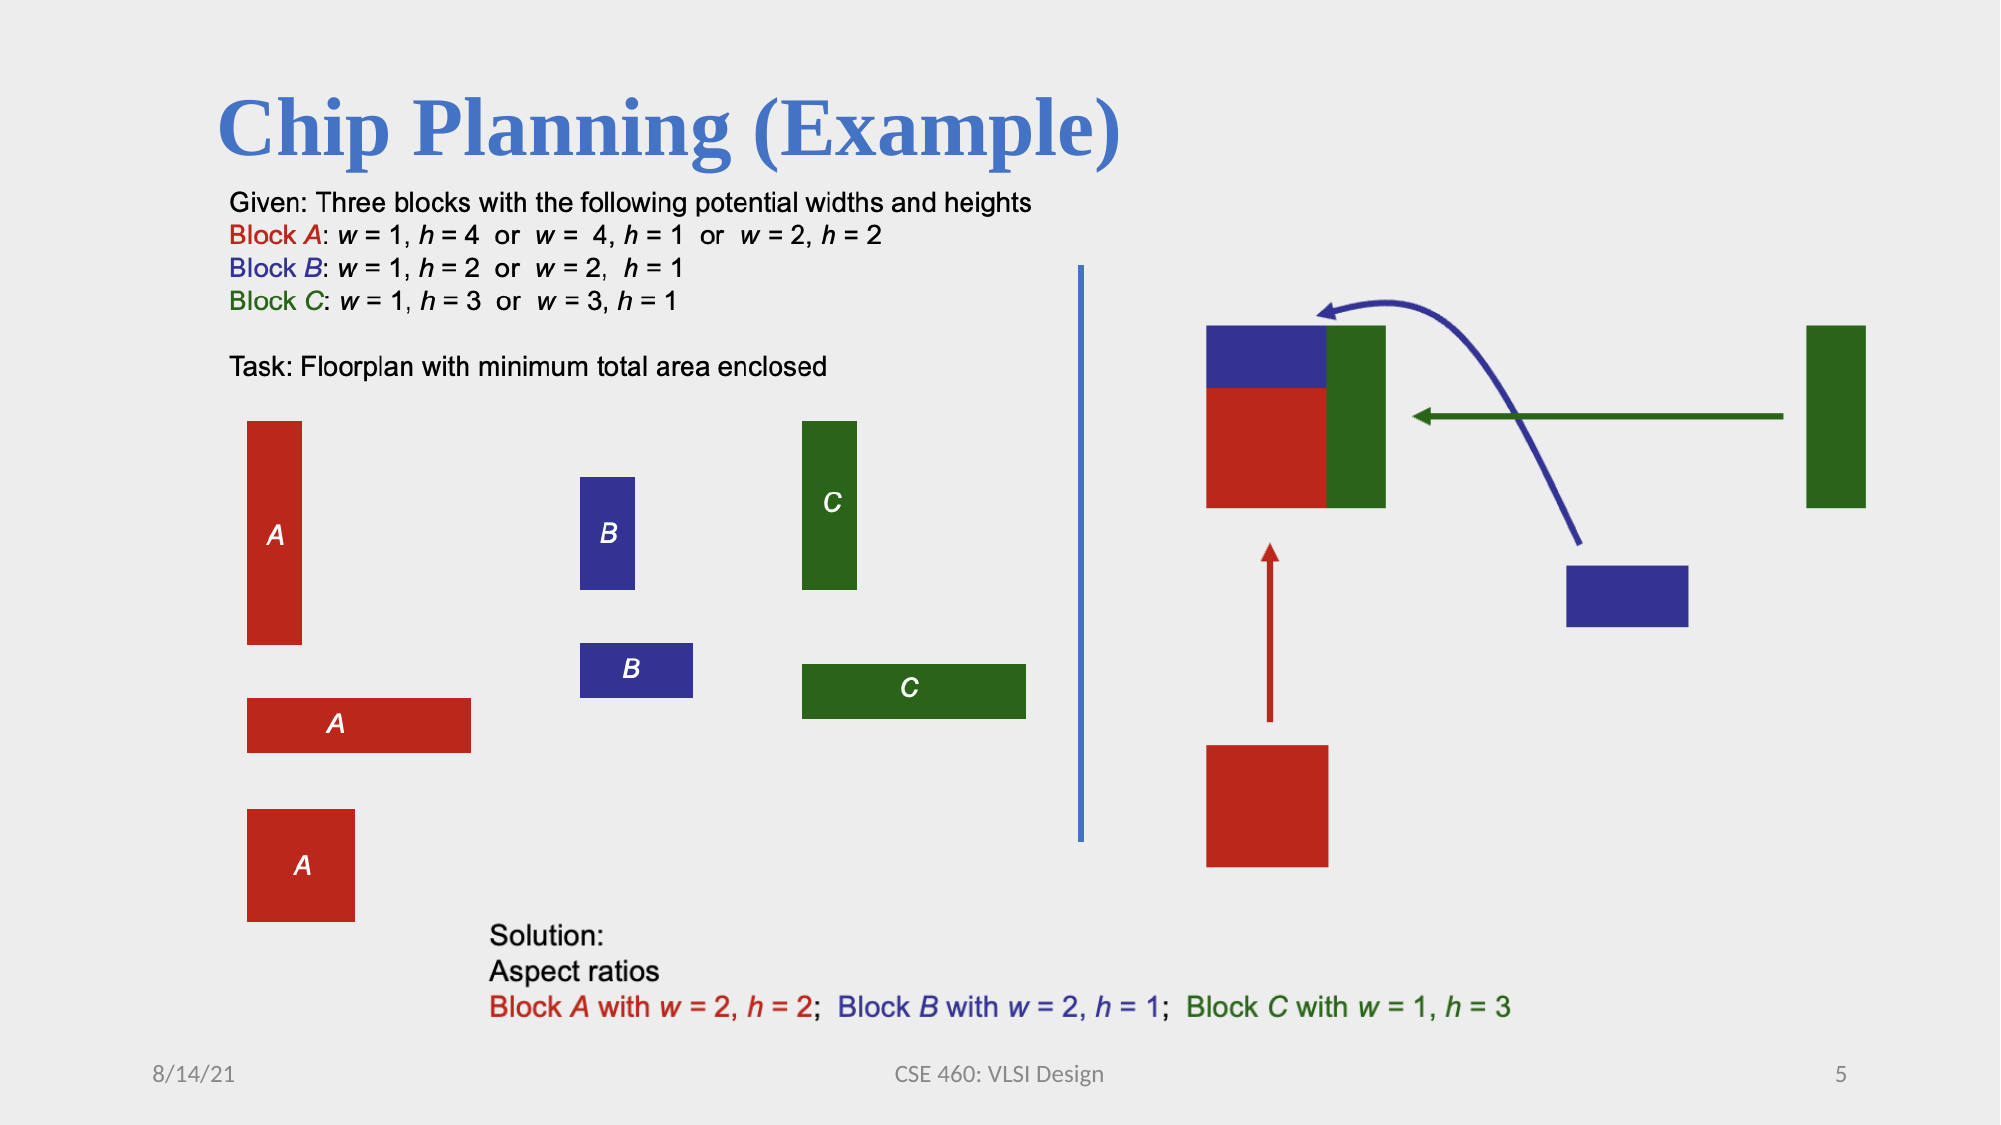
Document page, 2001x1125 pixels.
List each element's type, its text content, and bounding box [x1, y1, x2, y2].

footer CSE 460: VLSI Design [662, 1046, 1338, 1103]
title Chip Planning (Example) [199, 72, 1692, 190]
slide_number ‹#› [1412, 1042, 1863, 1103]
picture [213, 186, 1530, 1039]
picture [1174, 289, 1892, 884]
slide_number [137, 1042, 588, 1103]
